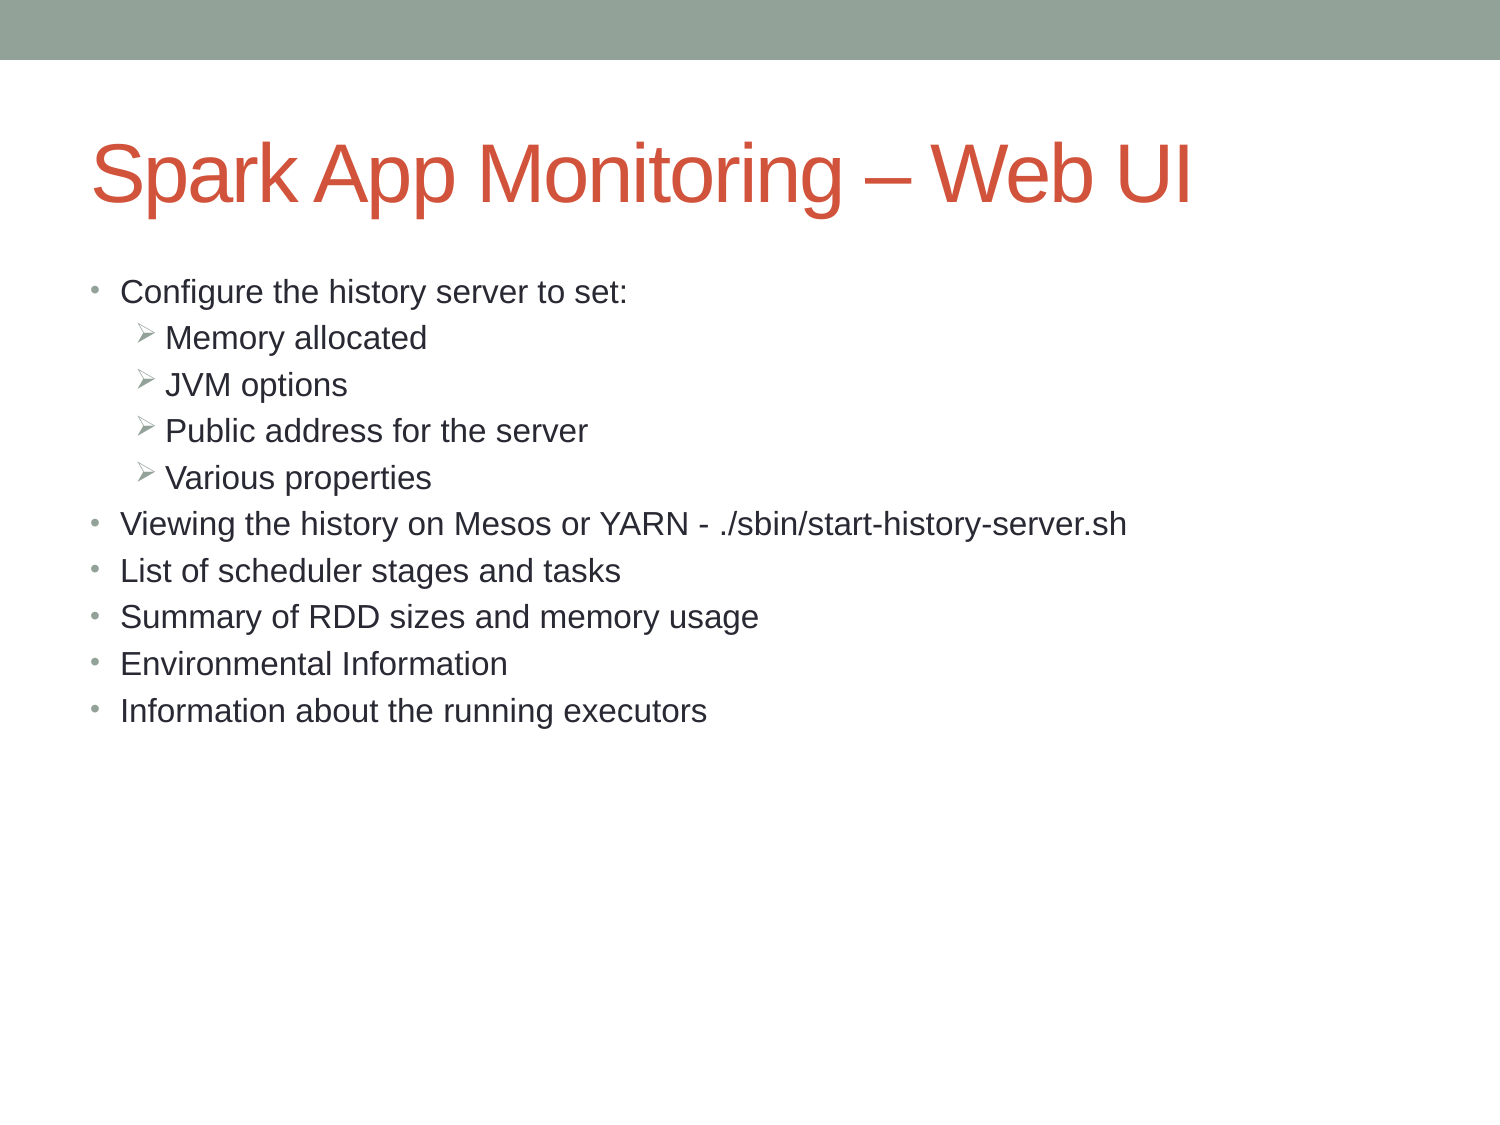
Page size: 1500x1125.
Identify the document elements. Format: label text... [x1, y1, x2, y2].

title Spark App Monitoring – Web UI [75, 87, 1425, 250]
list Configure the history server to set: Memory allocated JVM options Public address for the server Various properties Viewing the history on Mesos or YARN - ./sbin/start-history-server.sh List of scheduler stages and tasks Summary of RDD sizes and memory usage Environmental Information Information about the running executors [75, 262, 1425, 1063]
